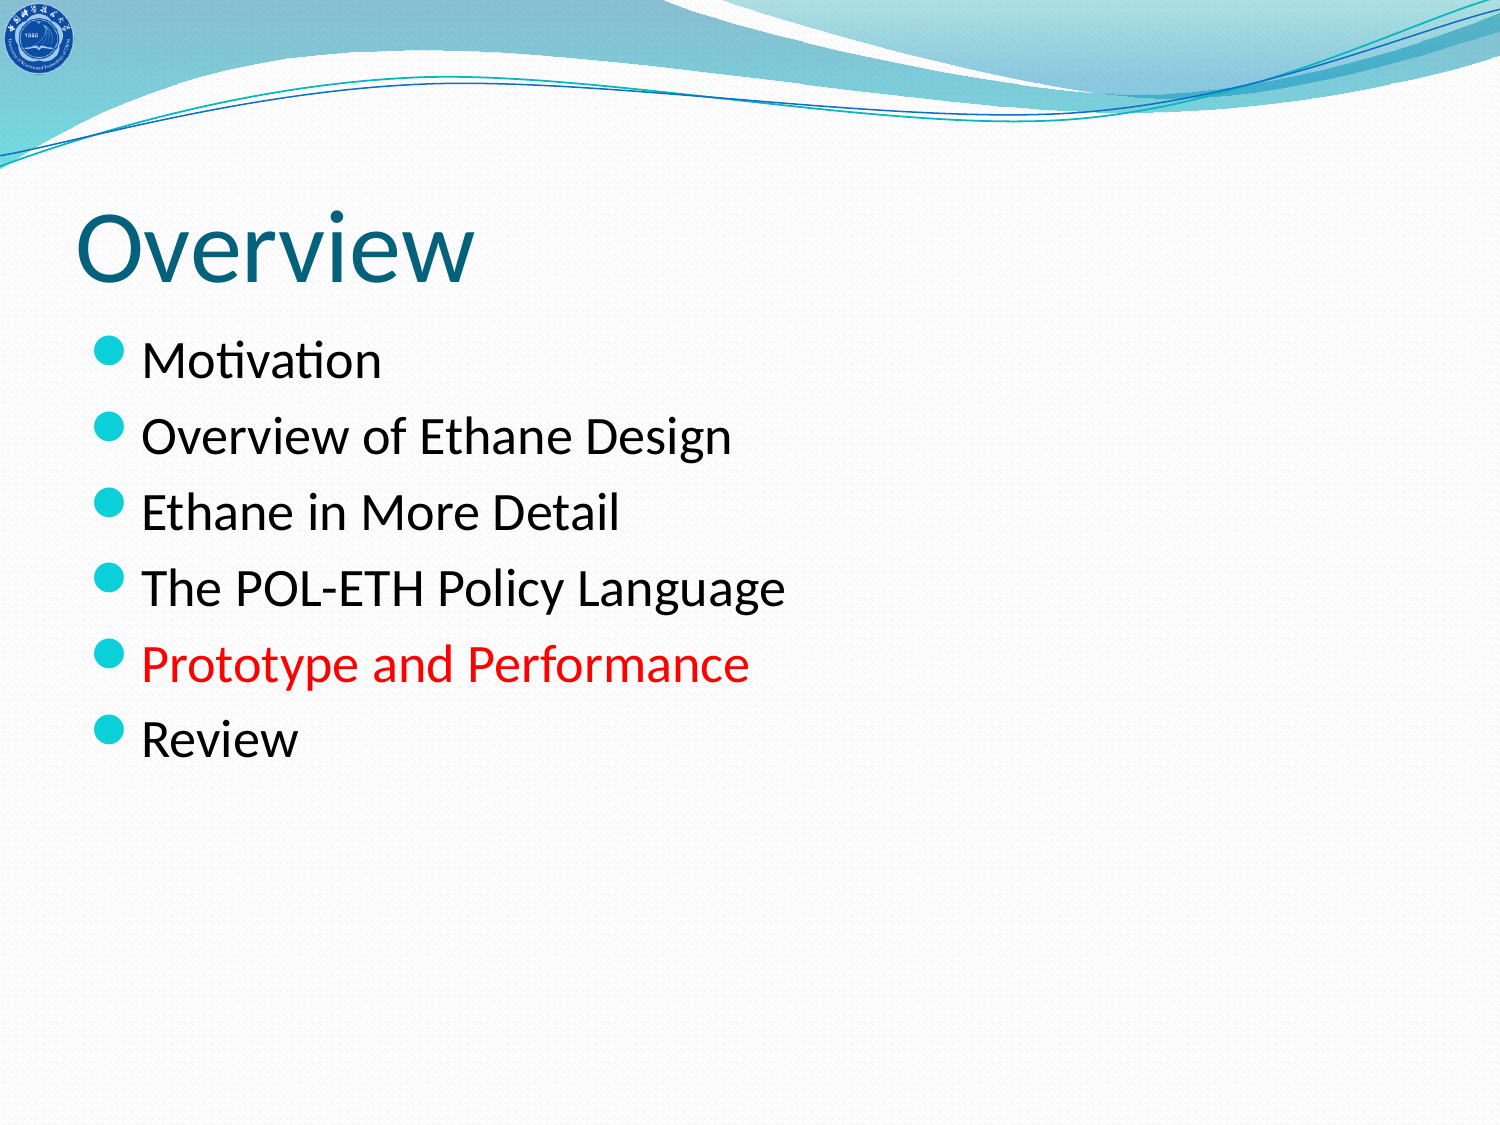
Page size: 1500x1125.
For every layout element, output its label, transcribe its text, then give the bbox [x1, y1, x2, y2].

title Overview [75, 115, 1425, 303]
picture [0, 0, 77, 77]
list Motivation Overview of Ethane Design Ethane in More Detail The POL-ETH Policy Language Prototype and Performance Review [75, 317, 1425, 1038]
